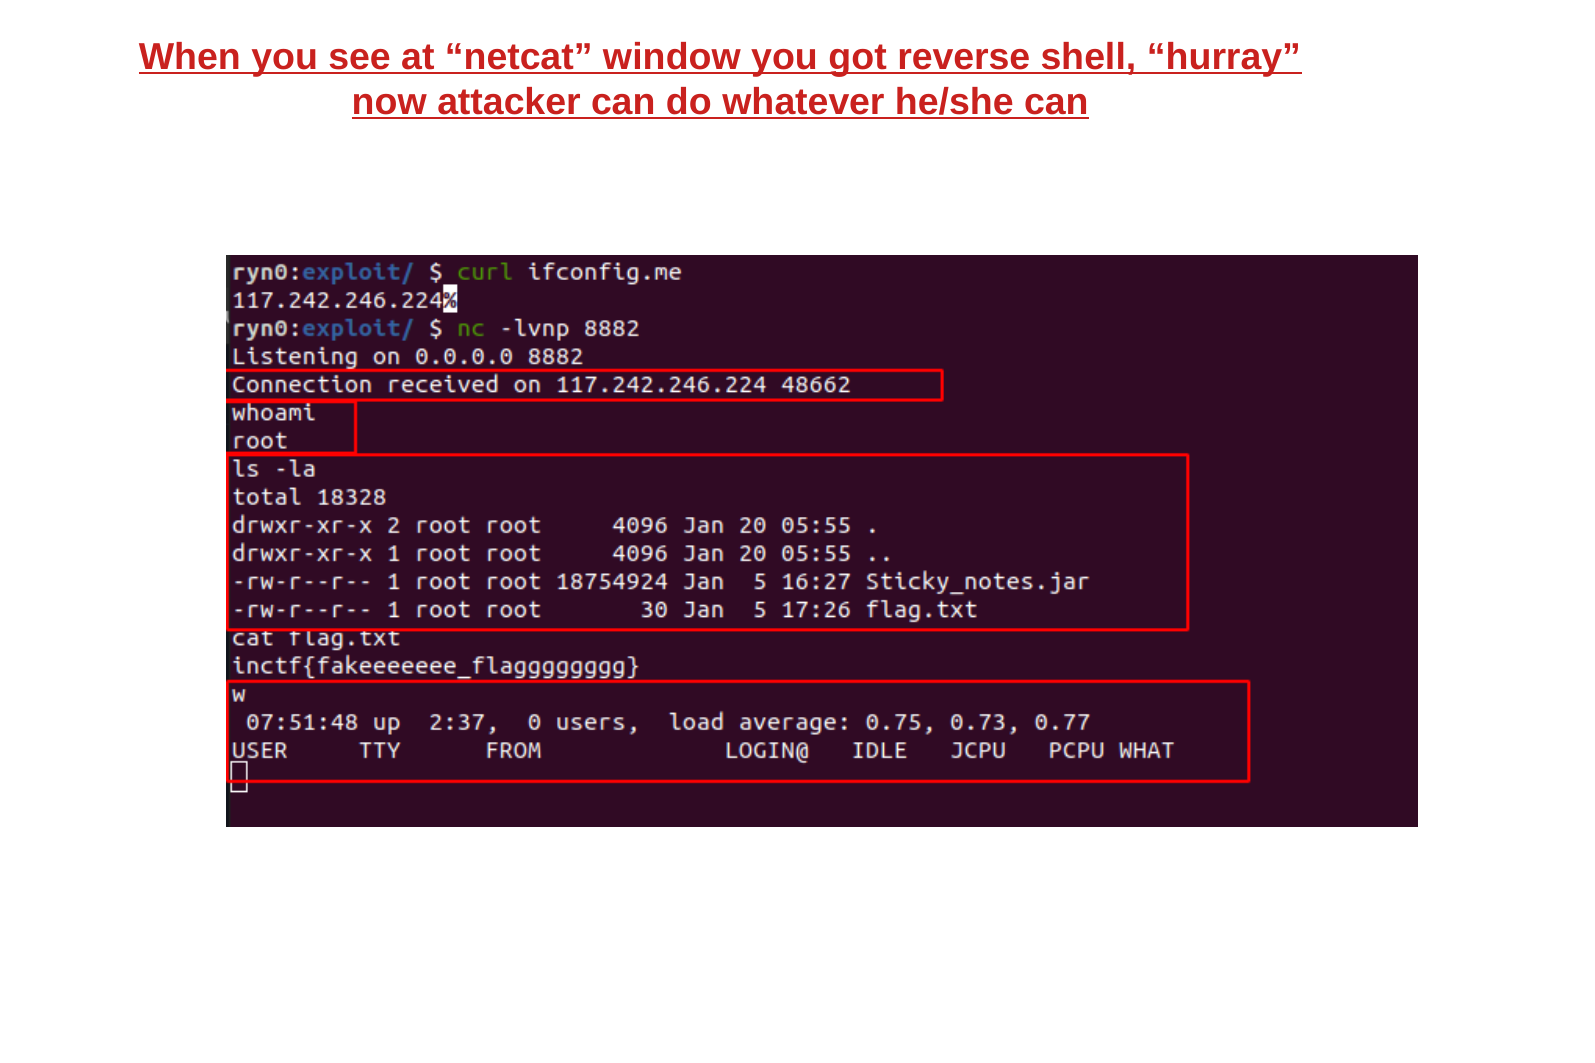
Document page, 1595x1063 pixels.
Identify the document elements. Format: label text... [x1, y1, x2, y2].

text_box When you see at “netcat” window you got reverse shell, “hurray” now attacker can do whatever he/she can [106, 0, 1335, 154]
picture [226, 254, 1418, 827]
